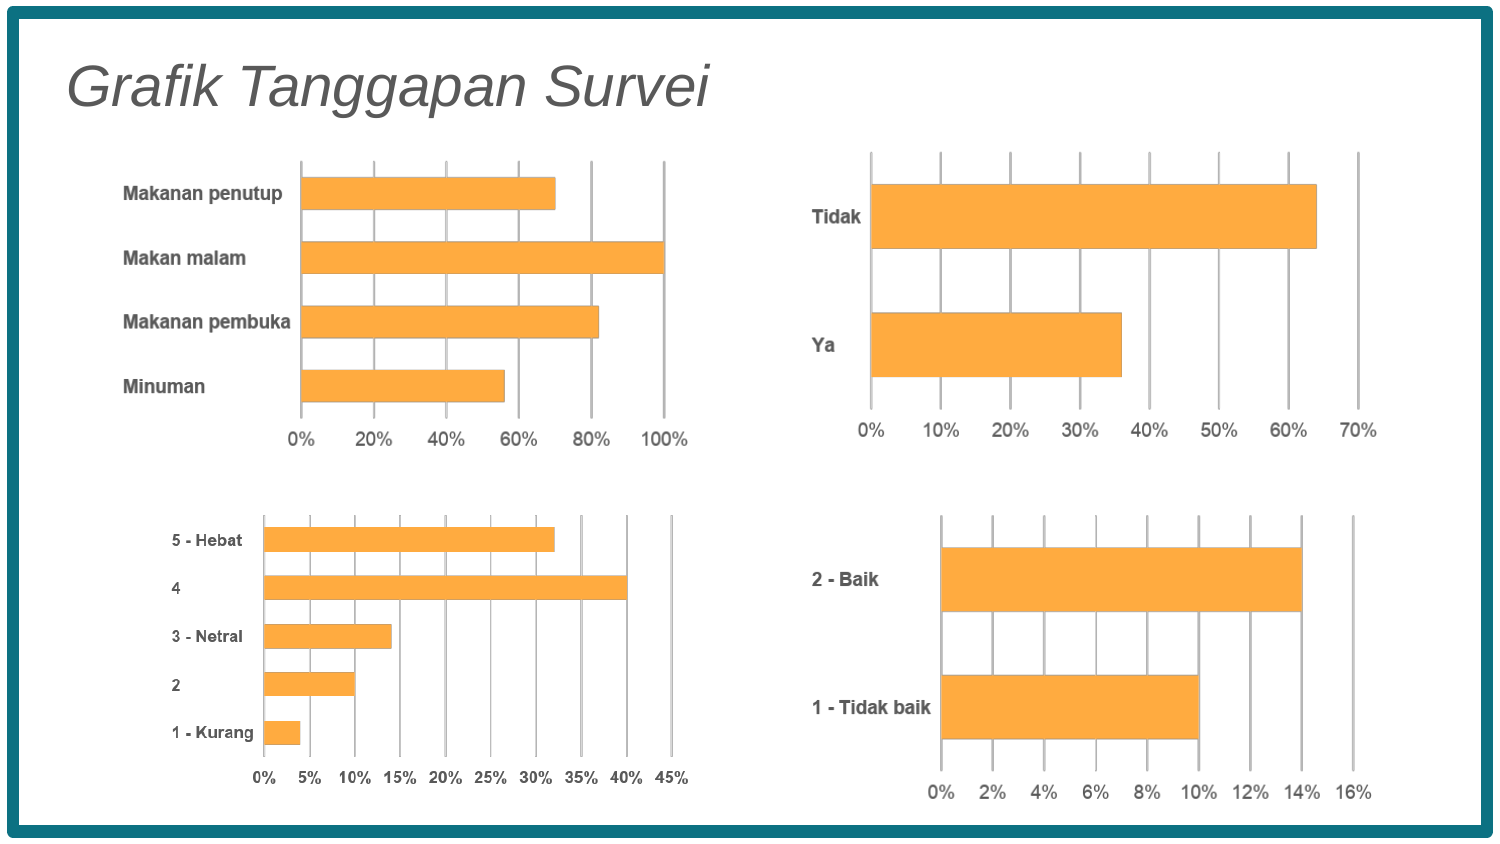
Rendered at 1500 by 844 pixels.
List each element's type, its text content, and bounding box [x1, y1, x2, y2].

picture [791, 98, 1398, 823]
subtitle Grafik Tanggapan Survei [51, 33, 1449, 164]
text_box [12, 12, 1488, 832]
picture [102, 107, 709, 806]
